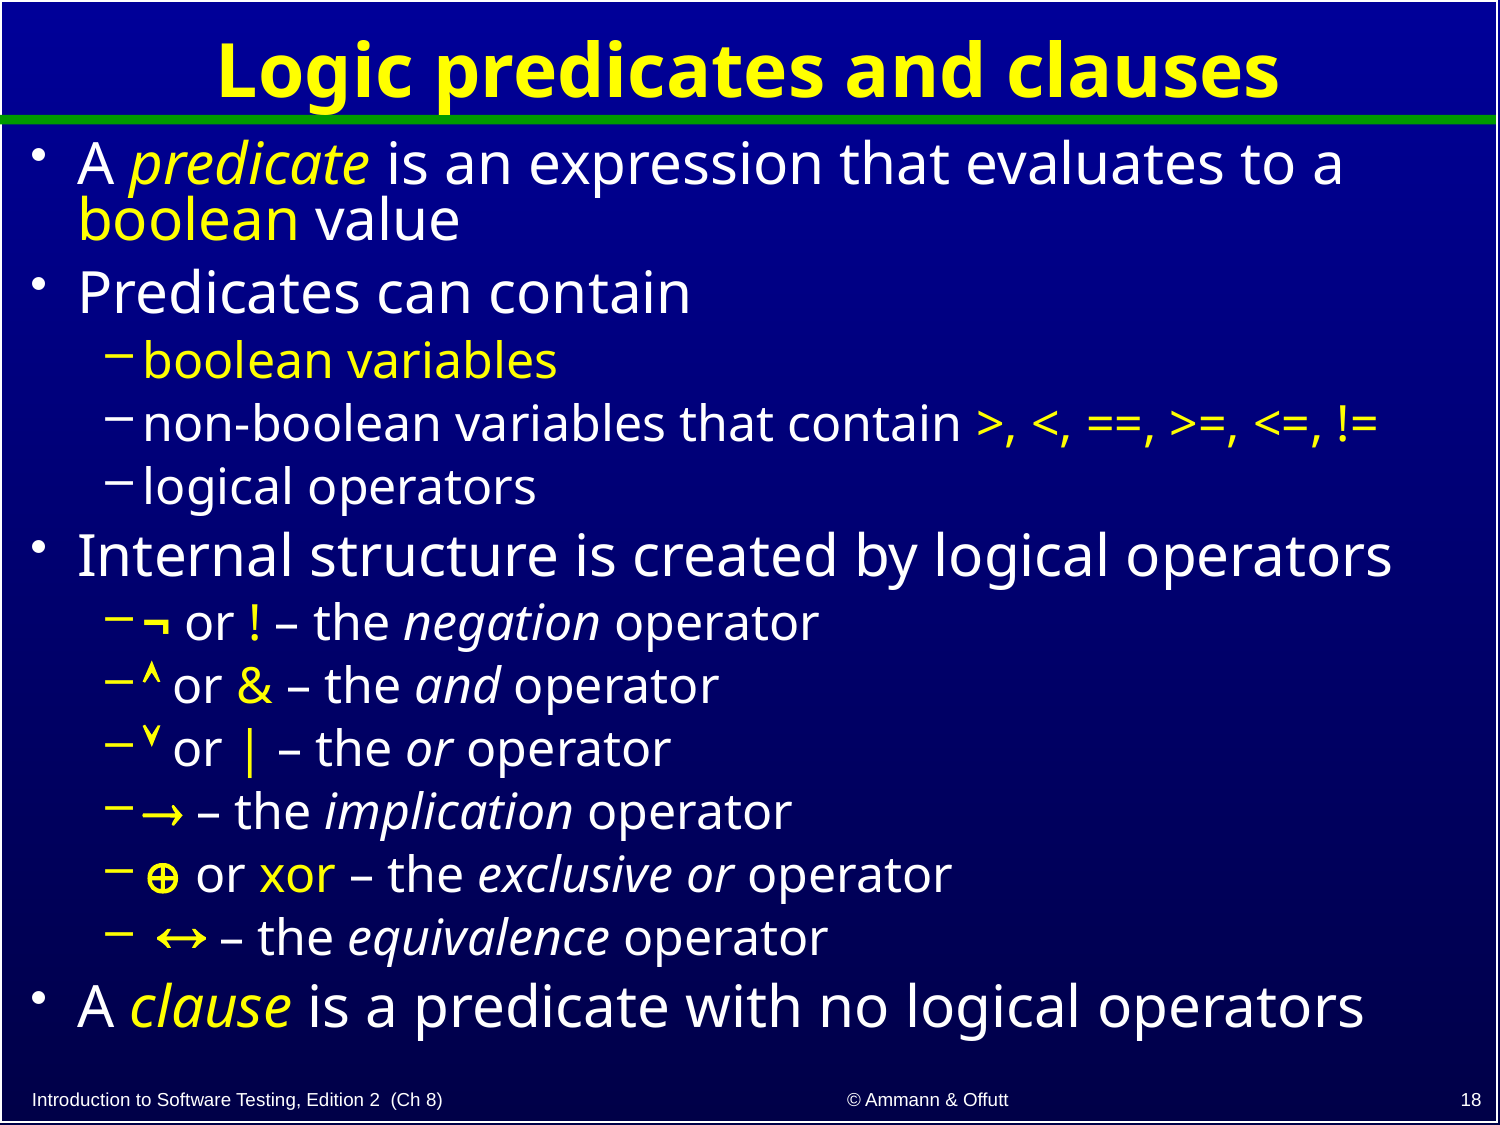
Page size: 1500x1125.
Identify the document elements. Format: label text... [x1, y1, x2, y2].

slide_number 18 [1184, 1077, 1498, 1118]
list A predicate is an expression that evaluates to a boolean value Predicates can contain boolean variables non-boolean variables that contain >, <, ==, >=, <=, != logical operators Internal structure is created by logical operators ¬ or ! – the negation operator  or & – the and operator  or | – the or operator  – the implication operator  or xor – the exclusive or operator  – the equivalence operator A clause is a predicate with no logical operators [15, 132, 1485, 1074]
footer © Ammann & Offutt [690, 1078, 1166, 1118]
slide_number Introduction to Software Testing, Edition 2 (Ch 8) [16, 1080, 657, 1118]
title Logic predicates and clauses [14, 7, 1483, 139]
